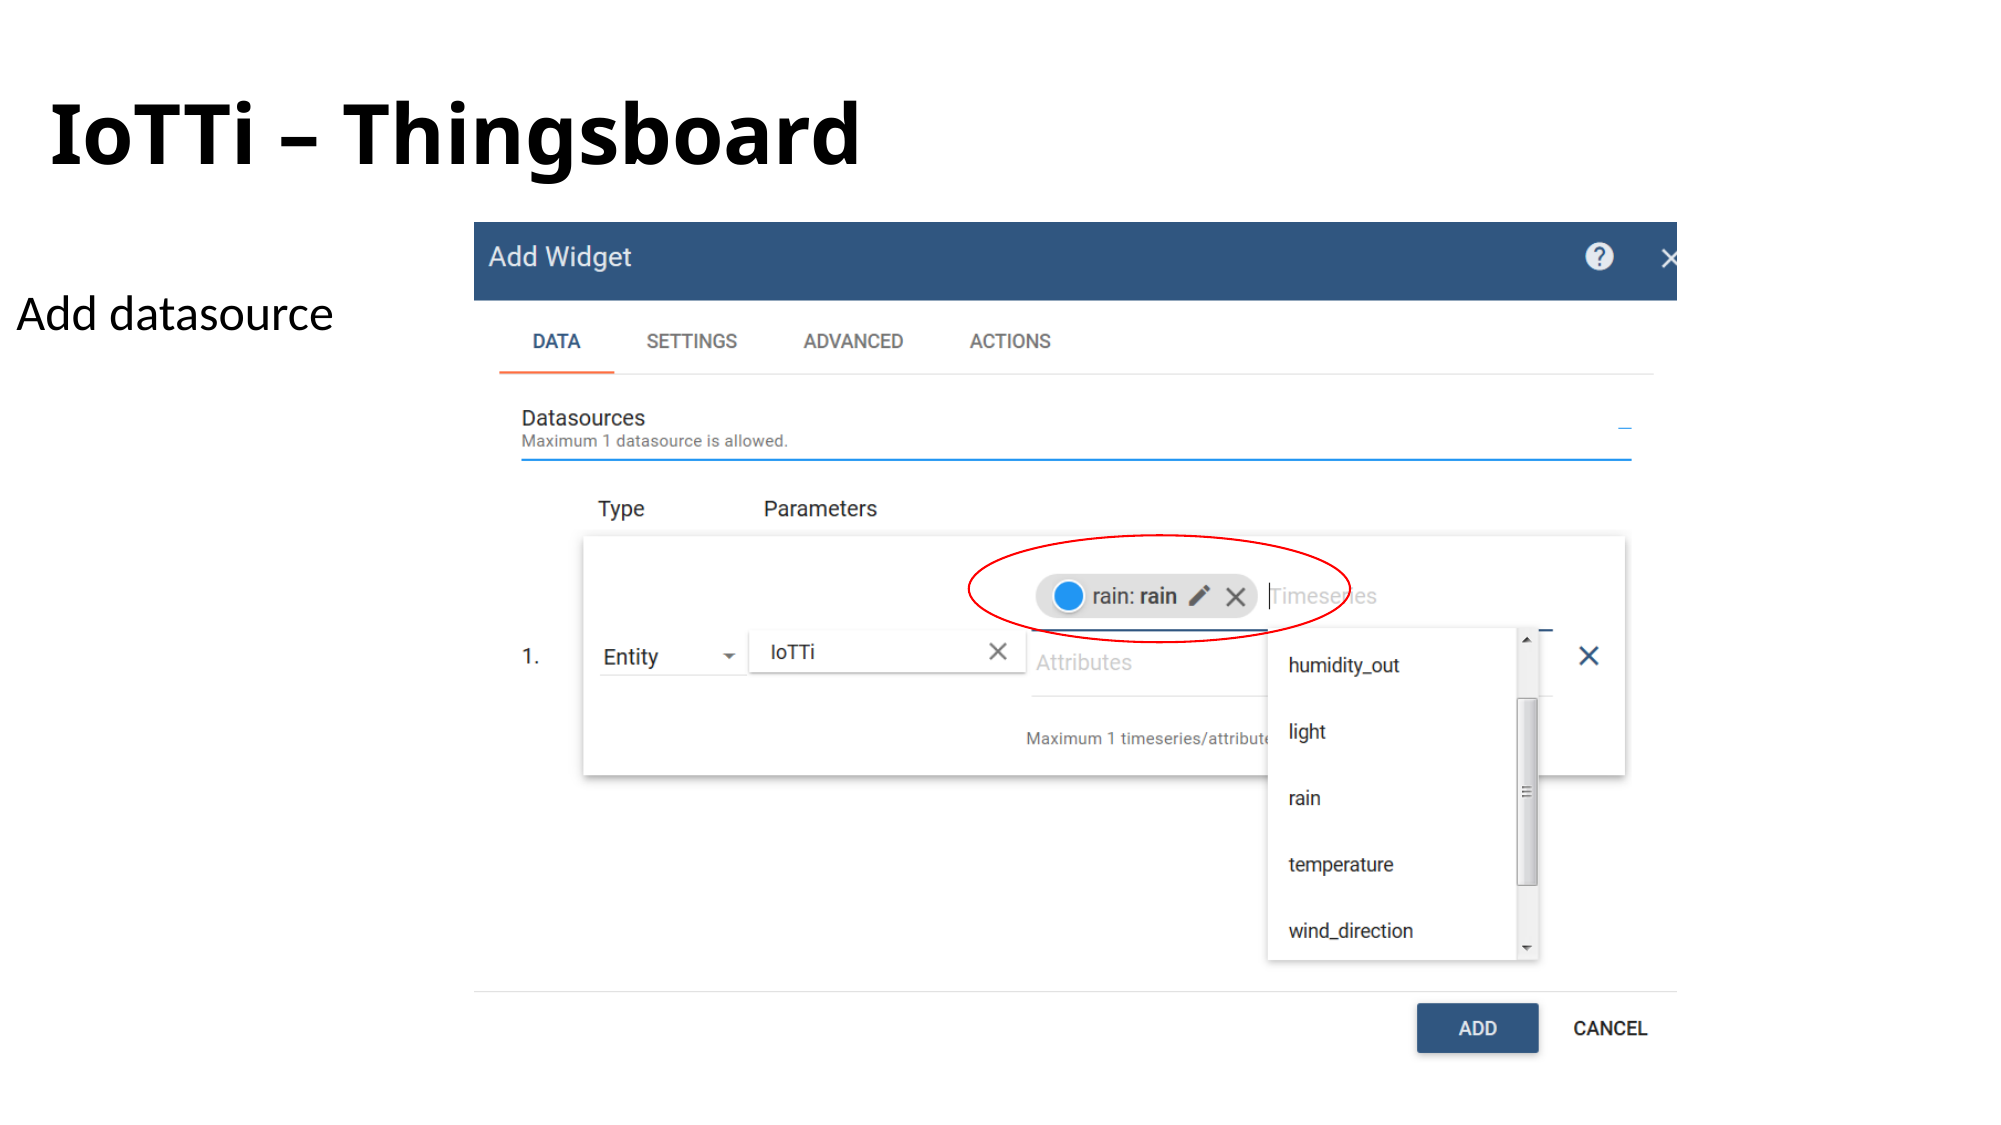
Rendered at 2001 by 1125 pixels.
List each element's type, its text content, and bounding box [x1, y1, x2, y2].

text_box Add datasource [1, 272, 350, 528]
picture [474, 222, 1677, 1063]
title IoTTi – Thingsboard [34, 61, 1903, 190]
